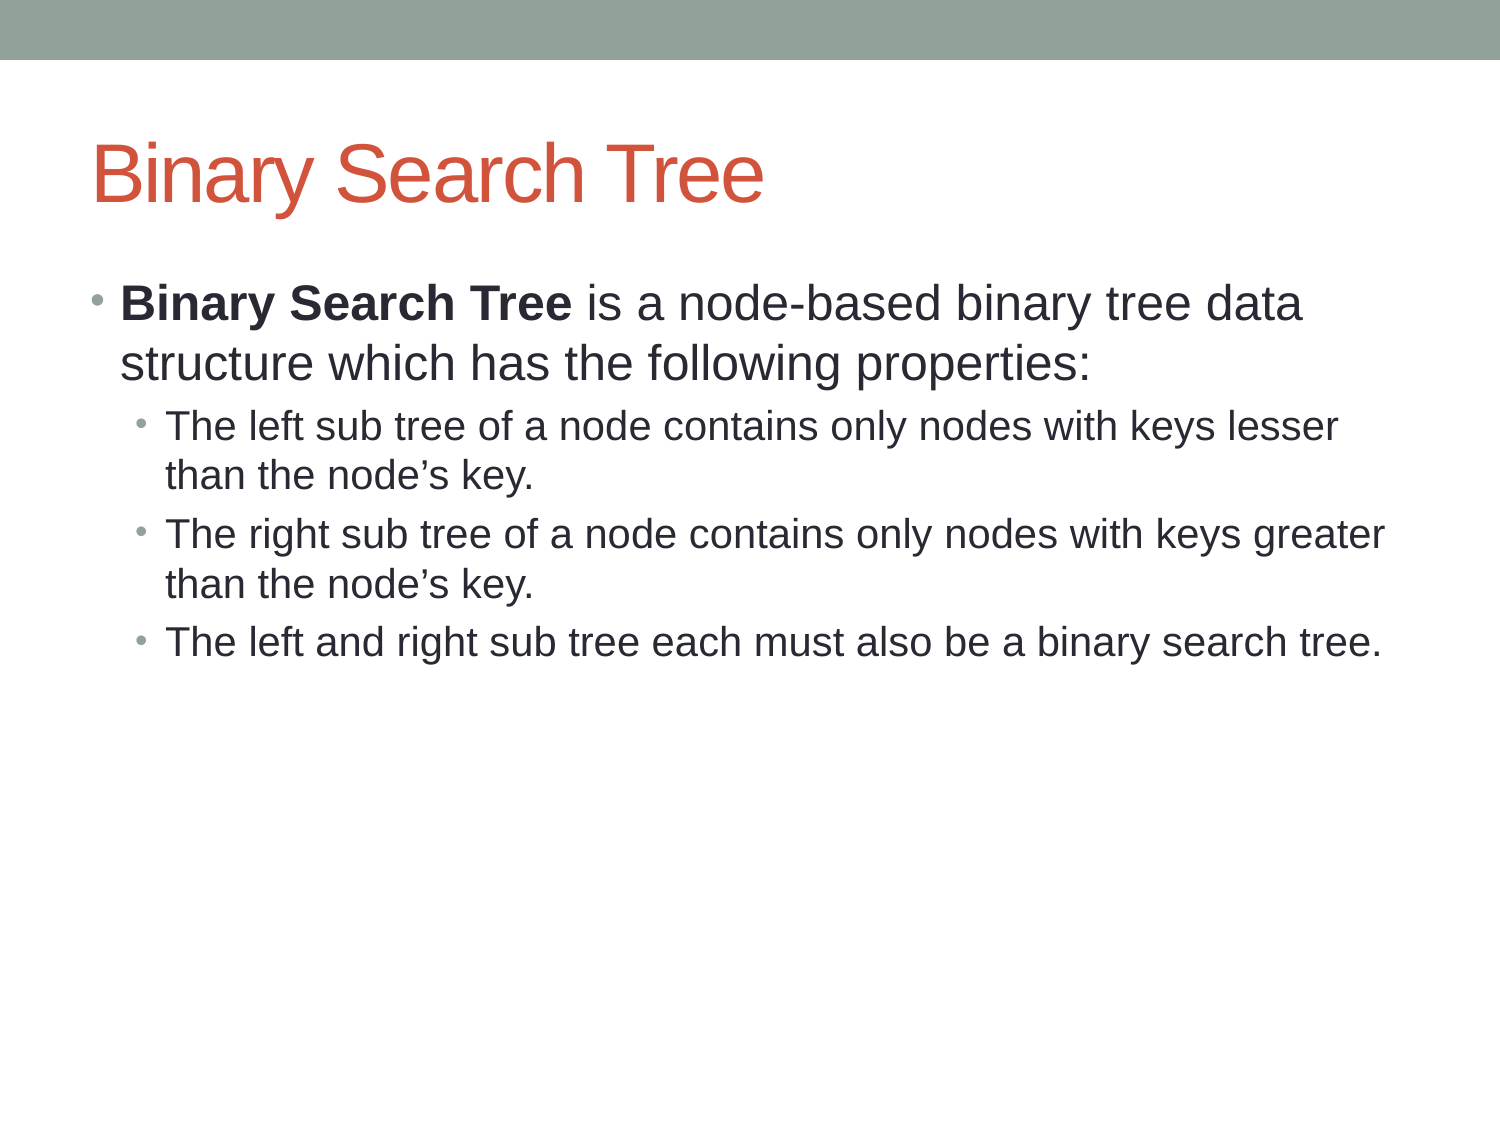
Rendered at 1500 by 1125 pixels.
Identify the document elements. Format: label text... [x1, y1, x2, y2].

title Binary Search Tree [75, 87, 1425, 250]
list Binary Search Tree is a node-based binary tree data structure which has the following properties: The left sub tree of a node contains only nodes with keys lesser than the node’s key. The right sub tree of a node contains only nodes with keys greater than the node’s key. The left and right sub tree each must also be a binary search tree. [75, 262, 1425, 1063]
